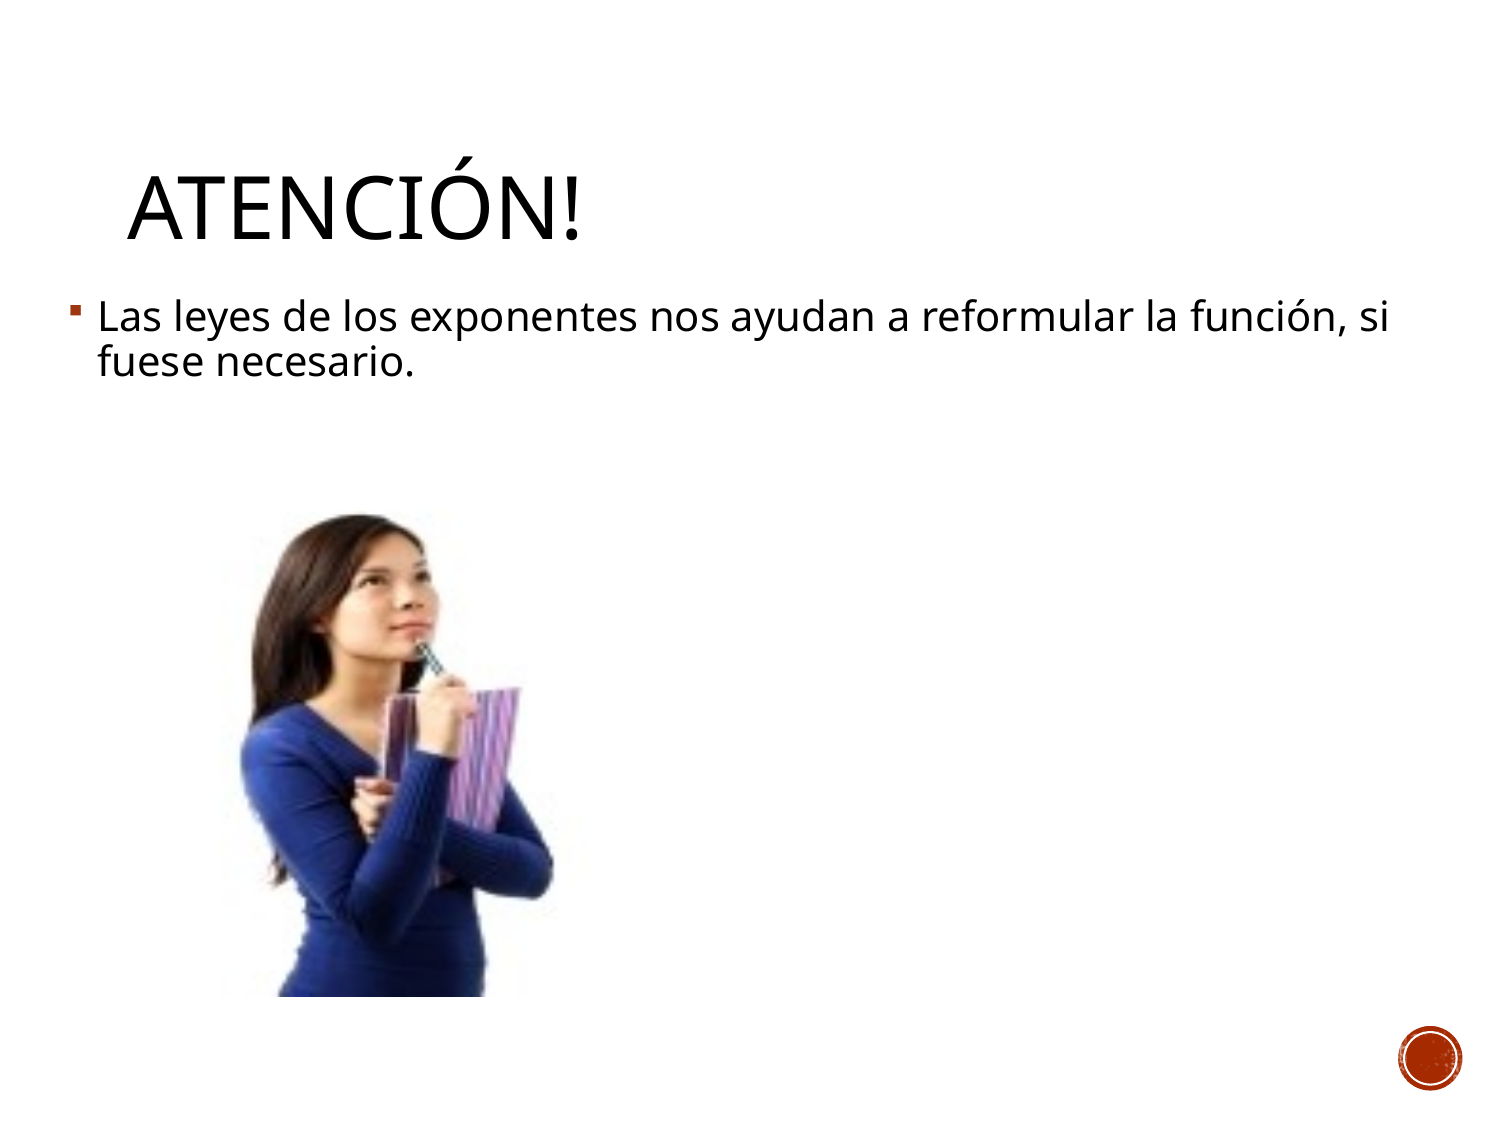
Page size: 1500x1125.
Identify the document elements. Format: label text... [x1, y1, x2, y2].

title Atención! [112, 79, 1388, 287]
picture [162, 462, 688, 997]
list Las leyes de los exponentes nos ayudan a reformular la función, si fuese necesario. [52, 287, 1448, 487]
